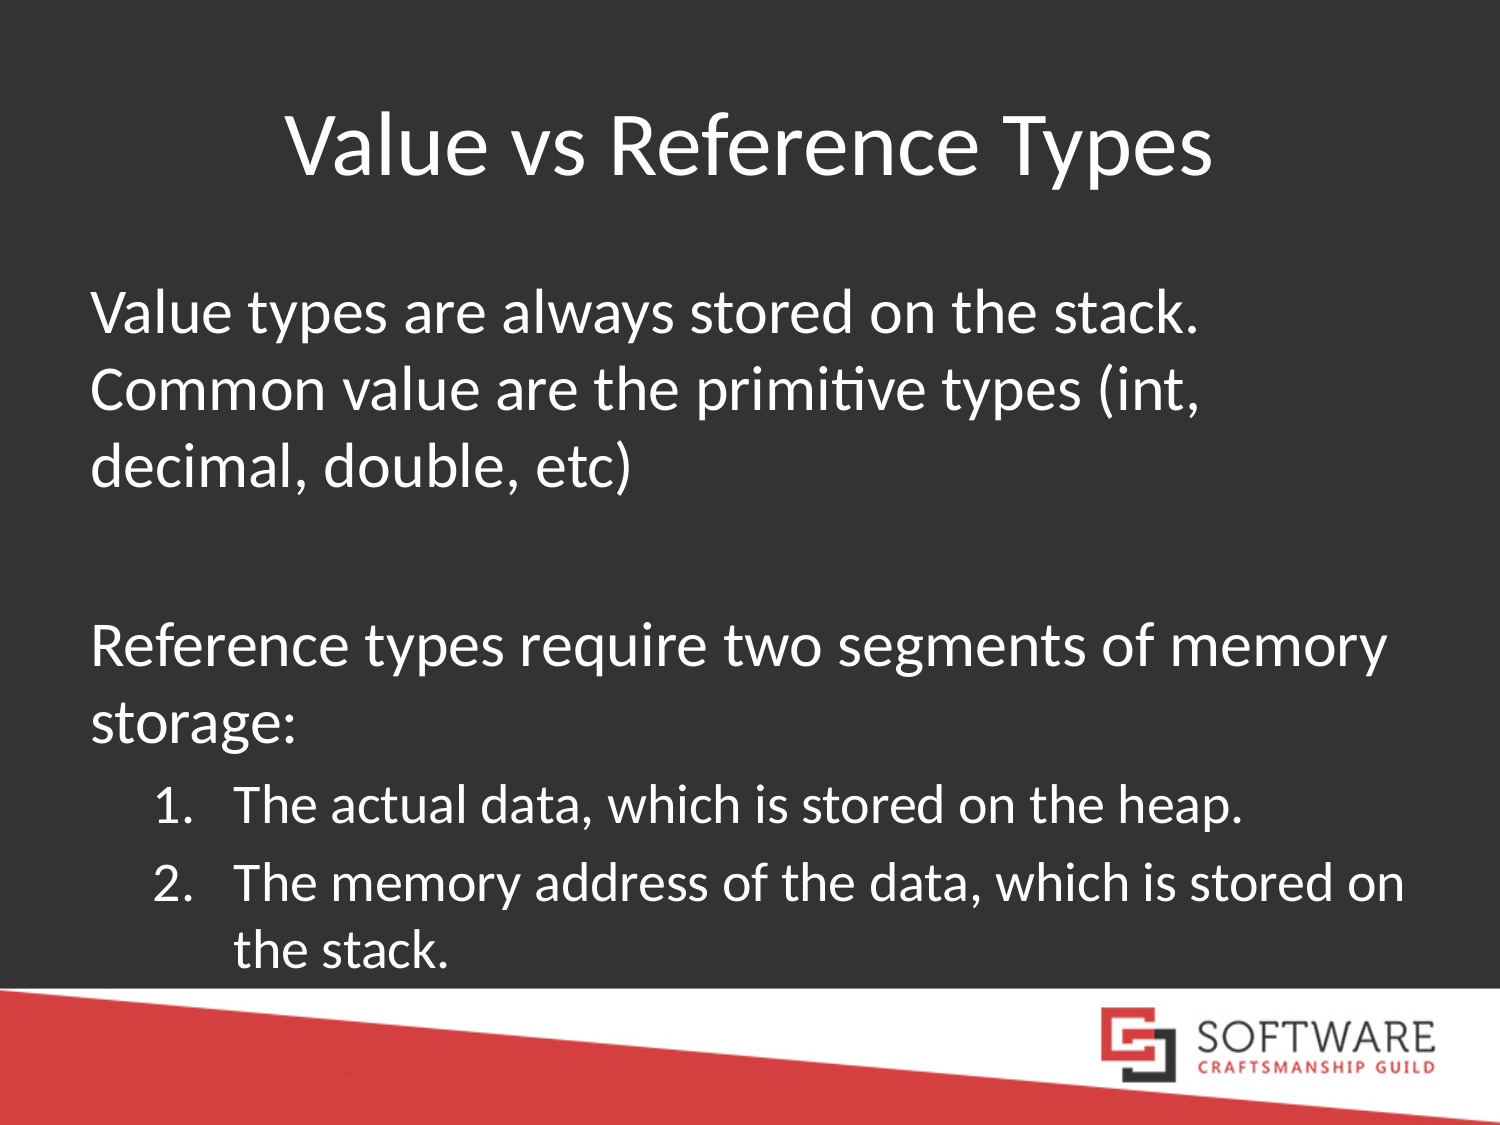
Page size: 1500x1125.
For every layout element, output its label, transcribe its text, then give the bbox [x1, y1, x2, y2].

title Value vs Reference Types [75, 45, 1425, 233]
picture [0, 0, 1500, 1125]
list Value types are always stored on the stack. Common value are the primitive types (int, decimal, double, etc) Reference types require two segments of memory storage: The actual data, which is stored on the heap. The memory address of the data, which is stored on the stack. [75, 262, 1425, 988]
